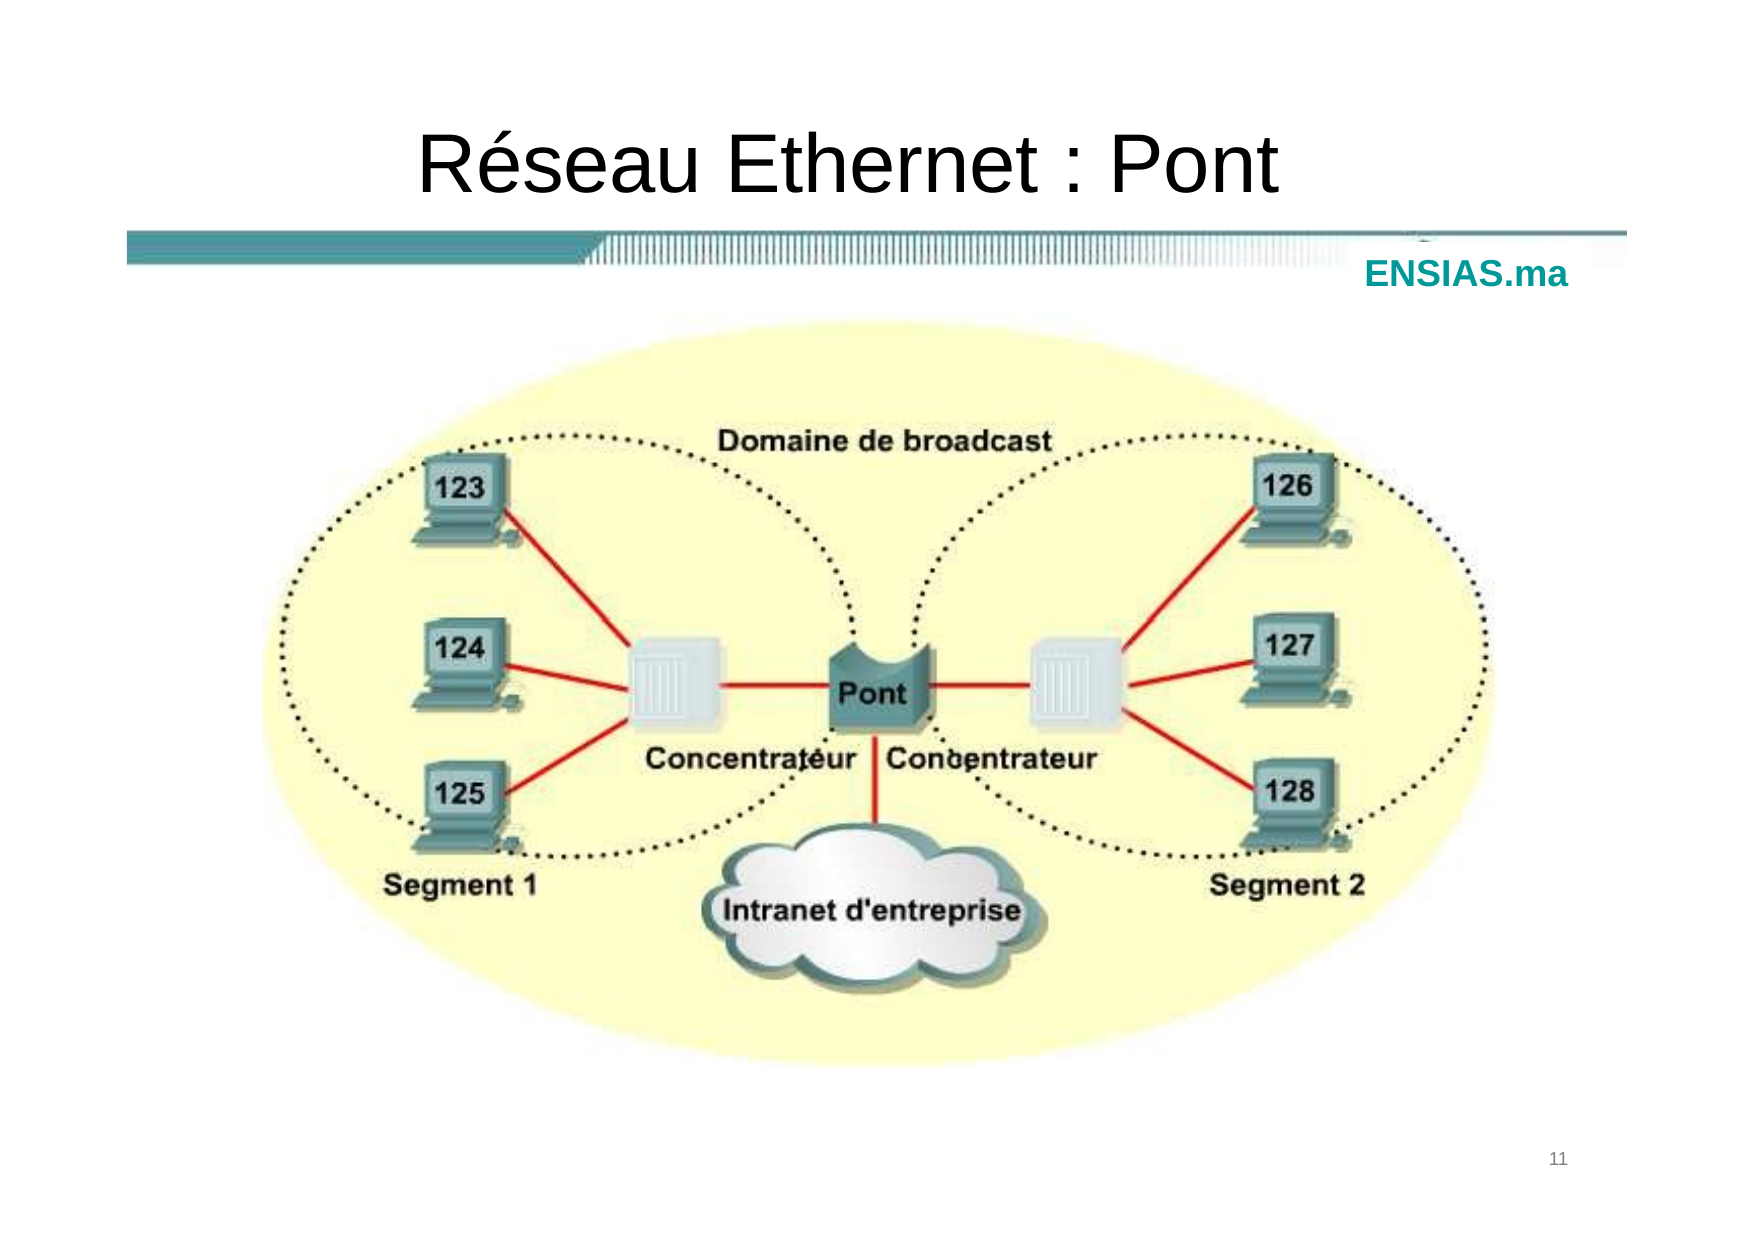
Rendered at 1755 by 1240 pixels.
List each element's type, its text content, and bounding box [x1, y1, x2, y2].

text_box Réseau Ethernet : Pont [414, 107, 1415, 210]
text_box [238, 299, 1498, 1069]
text_box ENSIAS.ma [1362, 246, 1570, 294]
picture [126, 230, 1627, 270]
slide_number 11 [1542, 1146, 1587, 1240]
